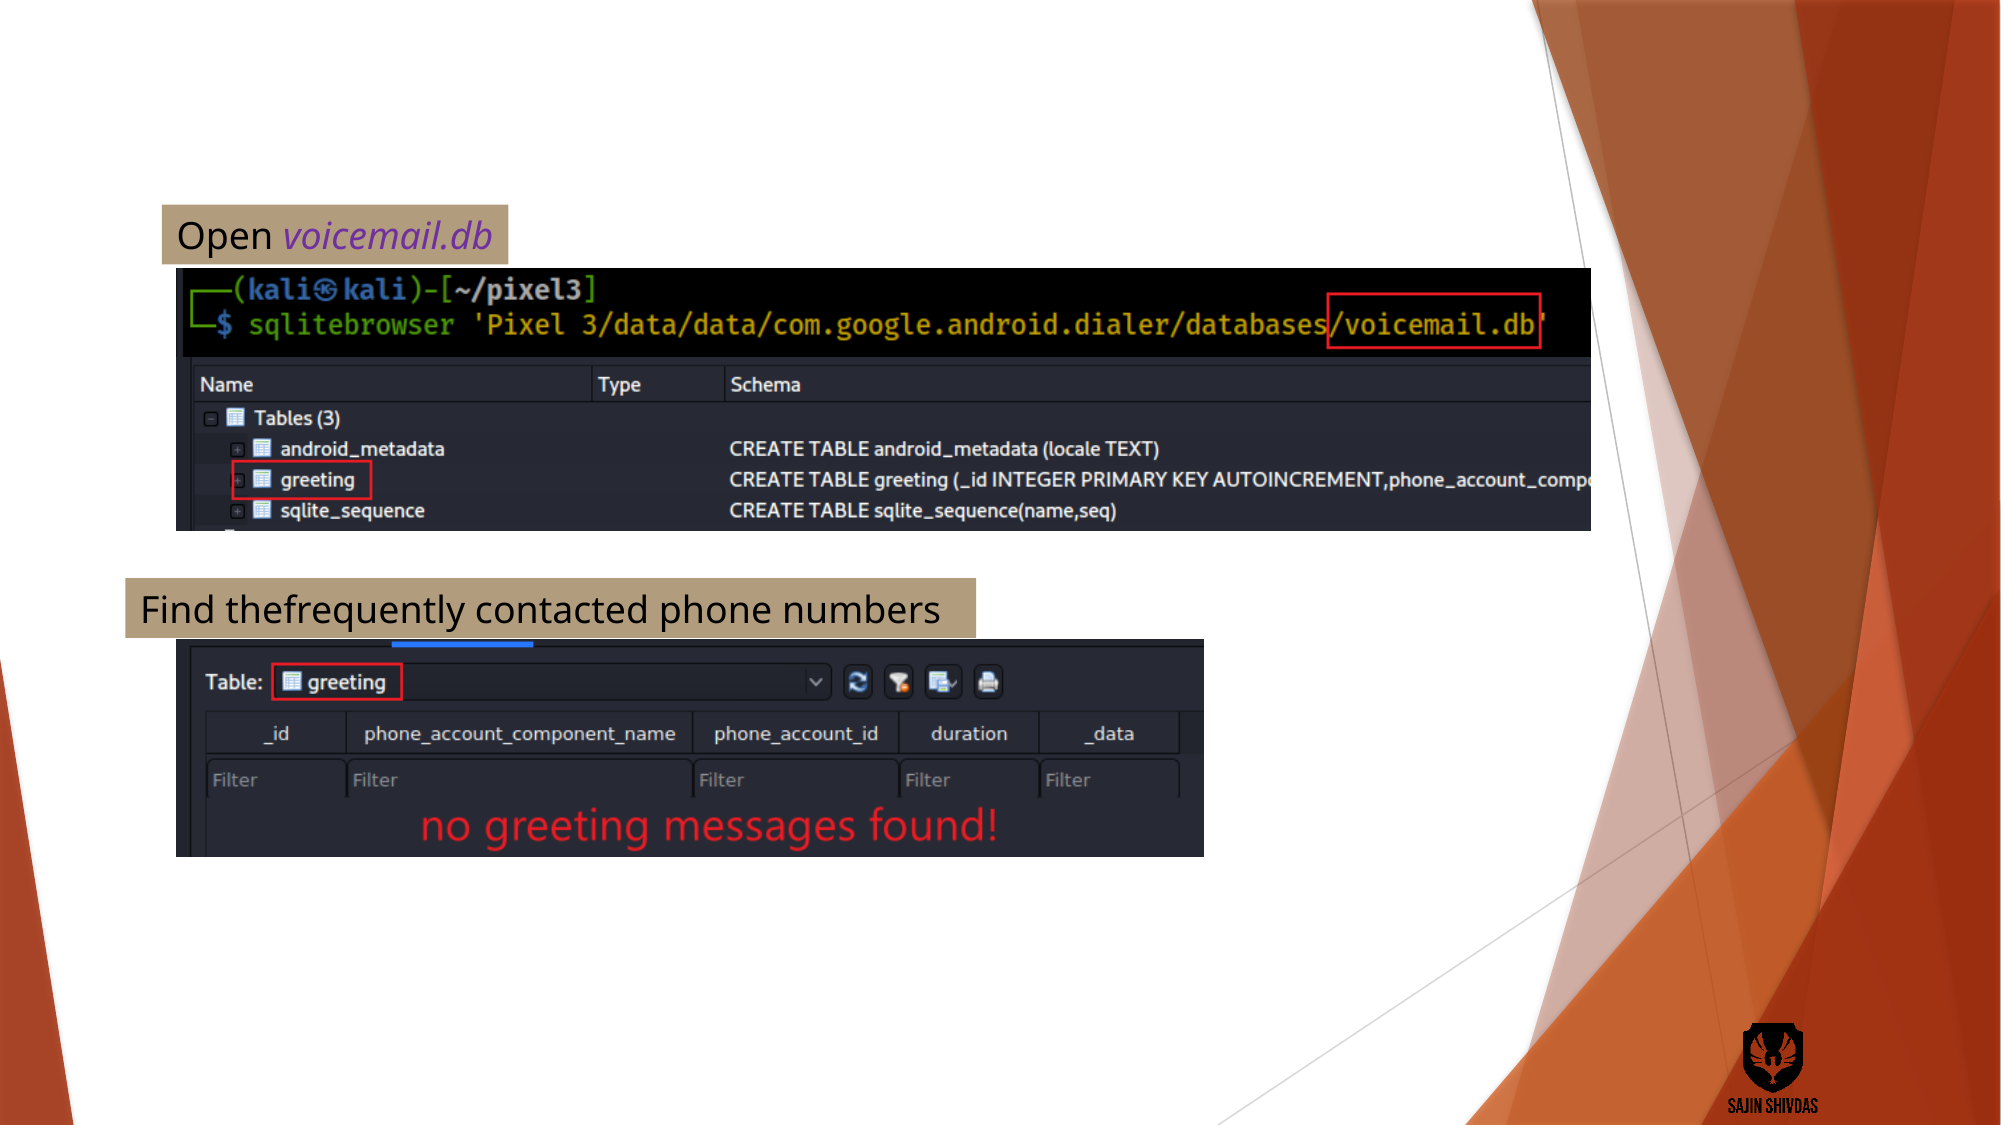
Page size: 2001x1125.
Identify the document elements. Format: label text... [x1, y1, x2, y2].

text_box Find thefrequently contacted phone numbers [125, 578, 977, 638]
text_box Open voicemail.db [161, 204, 509, 265]
picture [176, 638, 1204, 857]
picture [176, 267, 1591, 531]
picture [1718, 1013, 1830, 1125]
